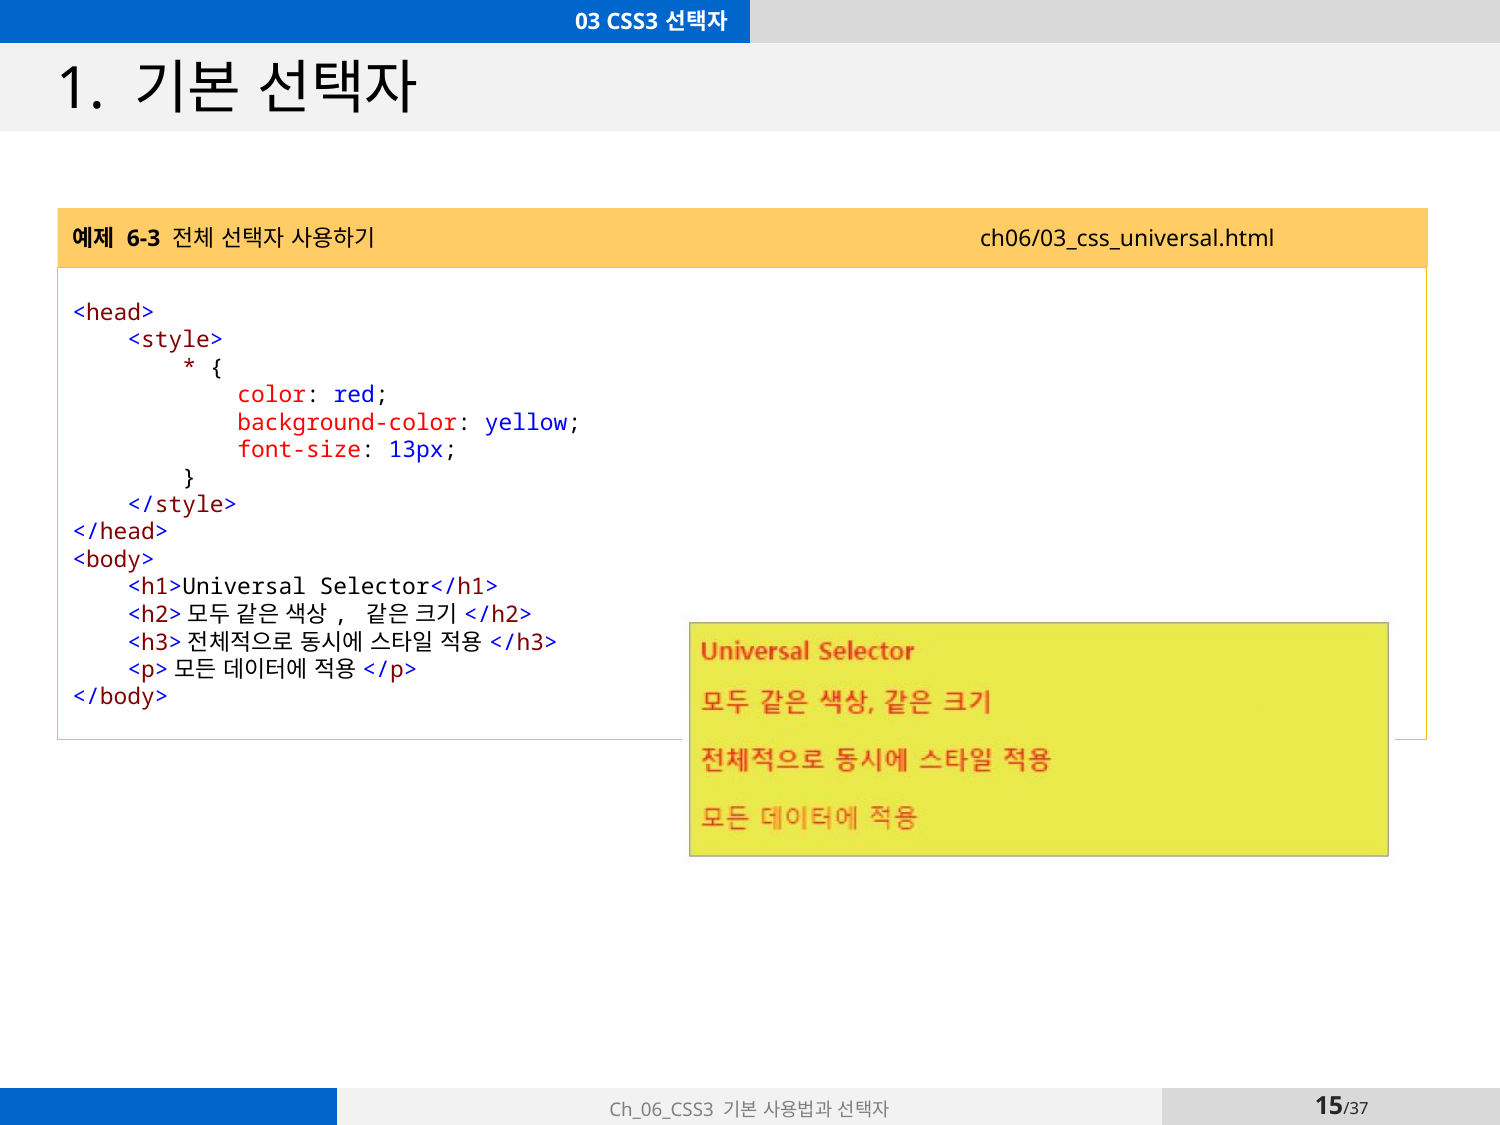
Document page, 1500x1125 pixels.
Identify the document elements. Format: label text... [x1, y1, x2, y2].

picture [681, 615, 1395, 864]
title 1. 기본 선택자 [41, 42, 1459, 128]
text_box 03 CSS3 선택자 [0, 0, 743, 43]
text_box <head> <style> * { color: red; background-color: yellow; font-size: 13px; } </style> </head> <body> <h1>Universal Selector</h1> <h2>모두 같은 색상, 같은 크기</h2> <h3>전체적으로 동시에 스타일 적용</h3> <p>모든 데이터에 적용</p> </body> [55, 265, 1428, 742]
text_box 예제 6-3 전체 선택자 사용하기 ch06/03_css_universal.html [55, 206, 1430, 269]
